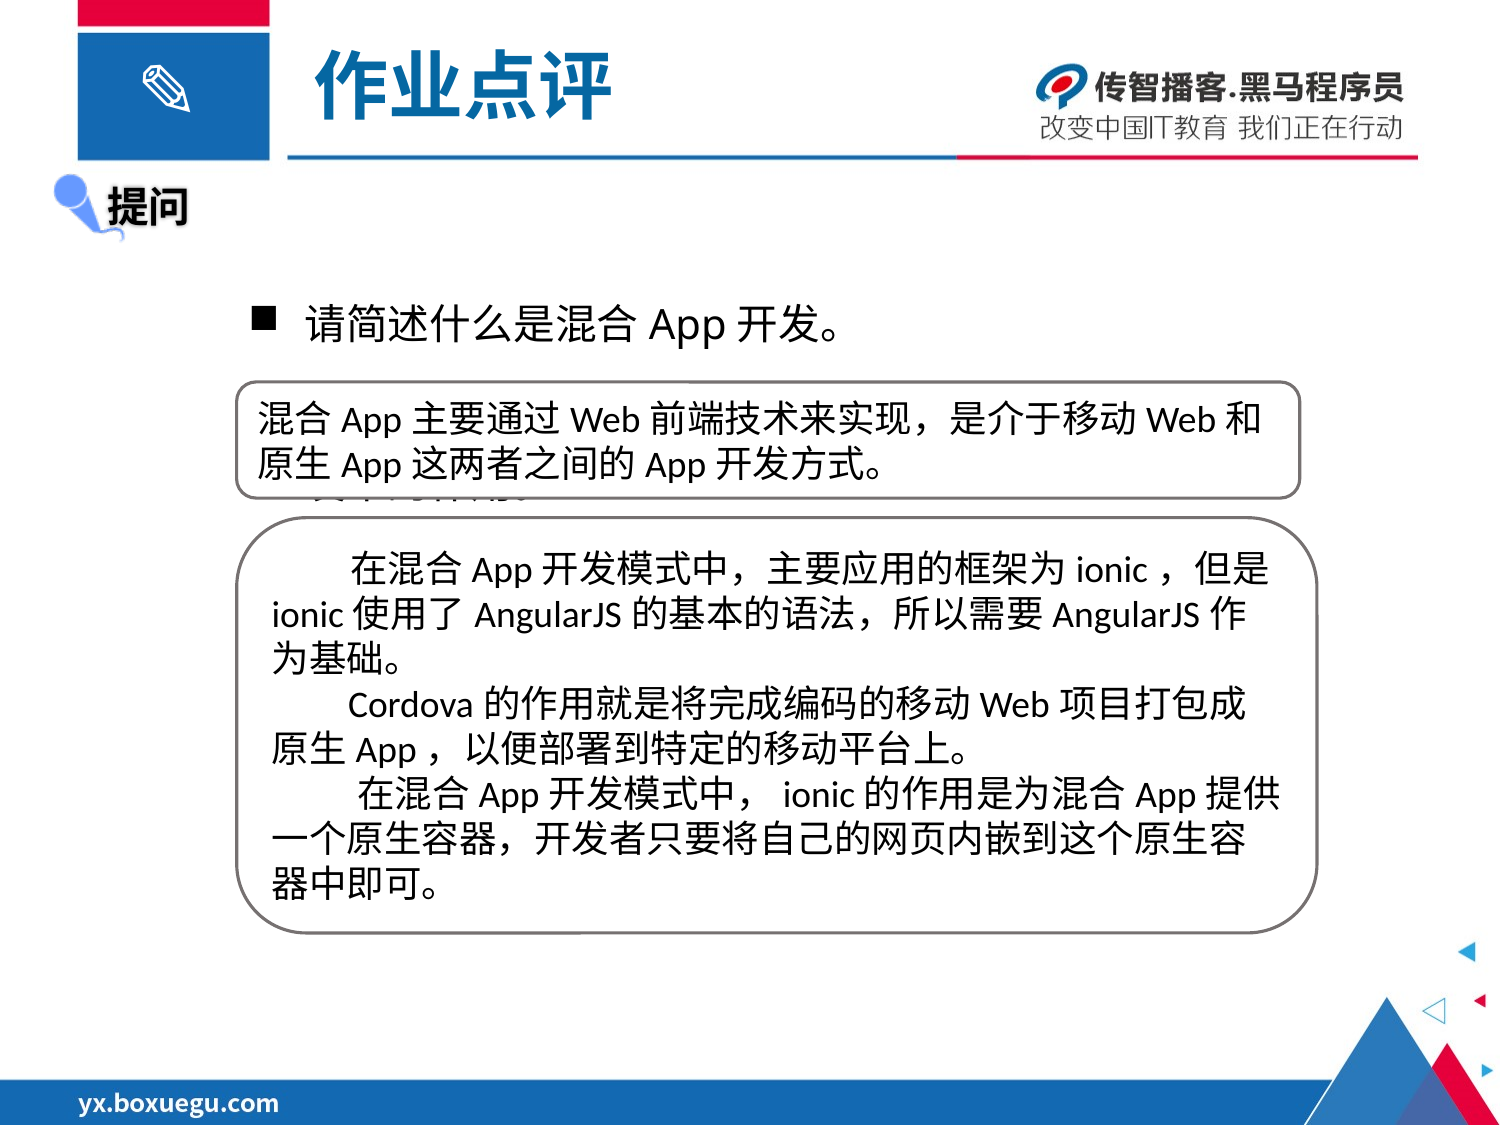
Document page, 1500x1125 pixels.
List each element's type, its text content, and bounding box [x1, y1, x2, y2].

text_box 作业点评 [41, 26, 886, 153]
picture [0, 0, 1500, 1125]
text_box 请简述什么是混合App开发。 请简述AngularJS、ionic和Cordova在混合App开发中的作用。 [8, 265, 1317, 709]
text_box 在混合App开发模式中，主要应用的框架为ionic，但是ionic使用了AngularJS的基本的语法，所以需要AngularJS作为基础。 Cordova的作用就是将完成编码的移动Web项目打包成原生App，以便部署到特定的移动平台上。 在混合App开发模式中，ionic的作用是为混合App提供一个原生容器，开发者只要将自己的网页内嵌到这个原生容器中即可。 [236, 517, 1317, 933]
text_box 提问 [126, 173, 206, 238]
text_box 混合App主要通过Web前端技术来实现，是介于移动Web和原生App这两者之间的App开发方式。 [236, 381, 1300, 499]
